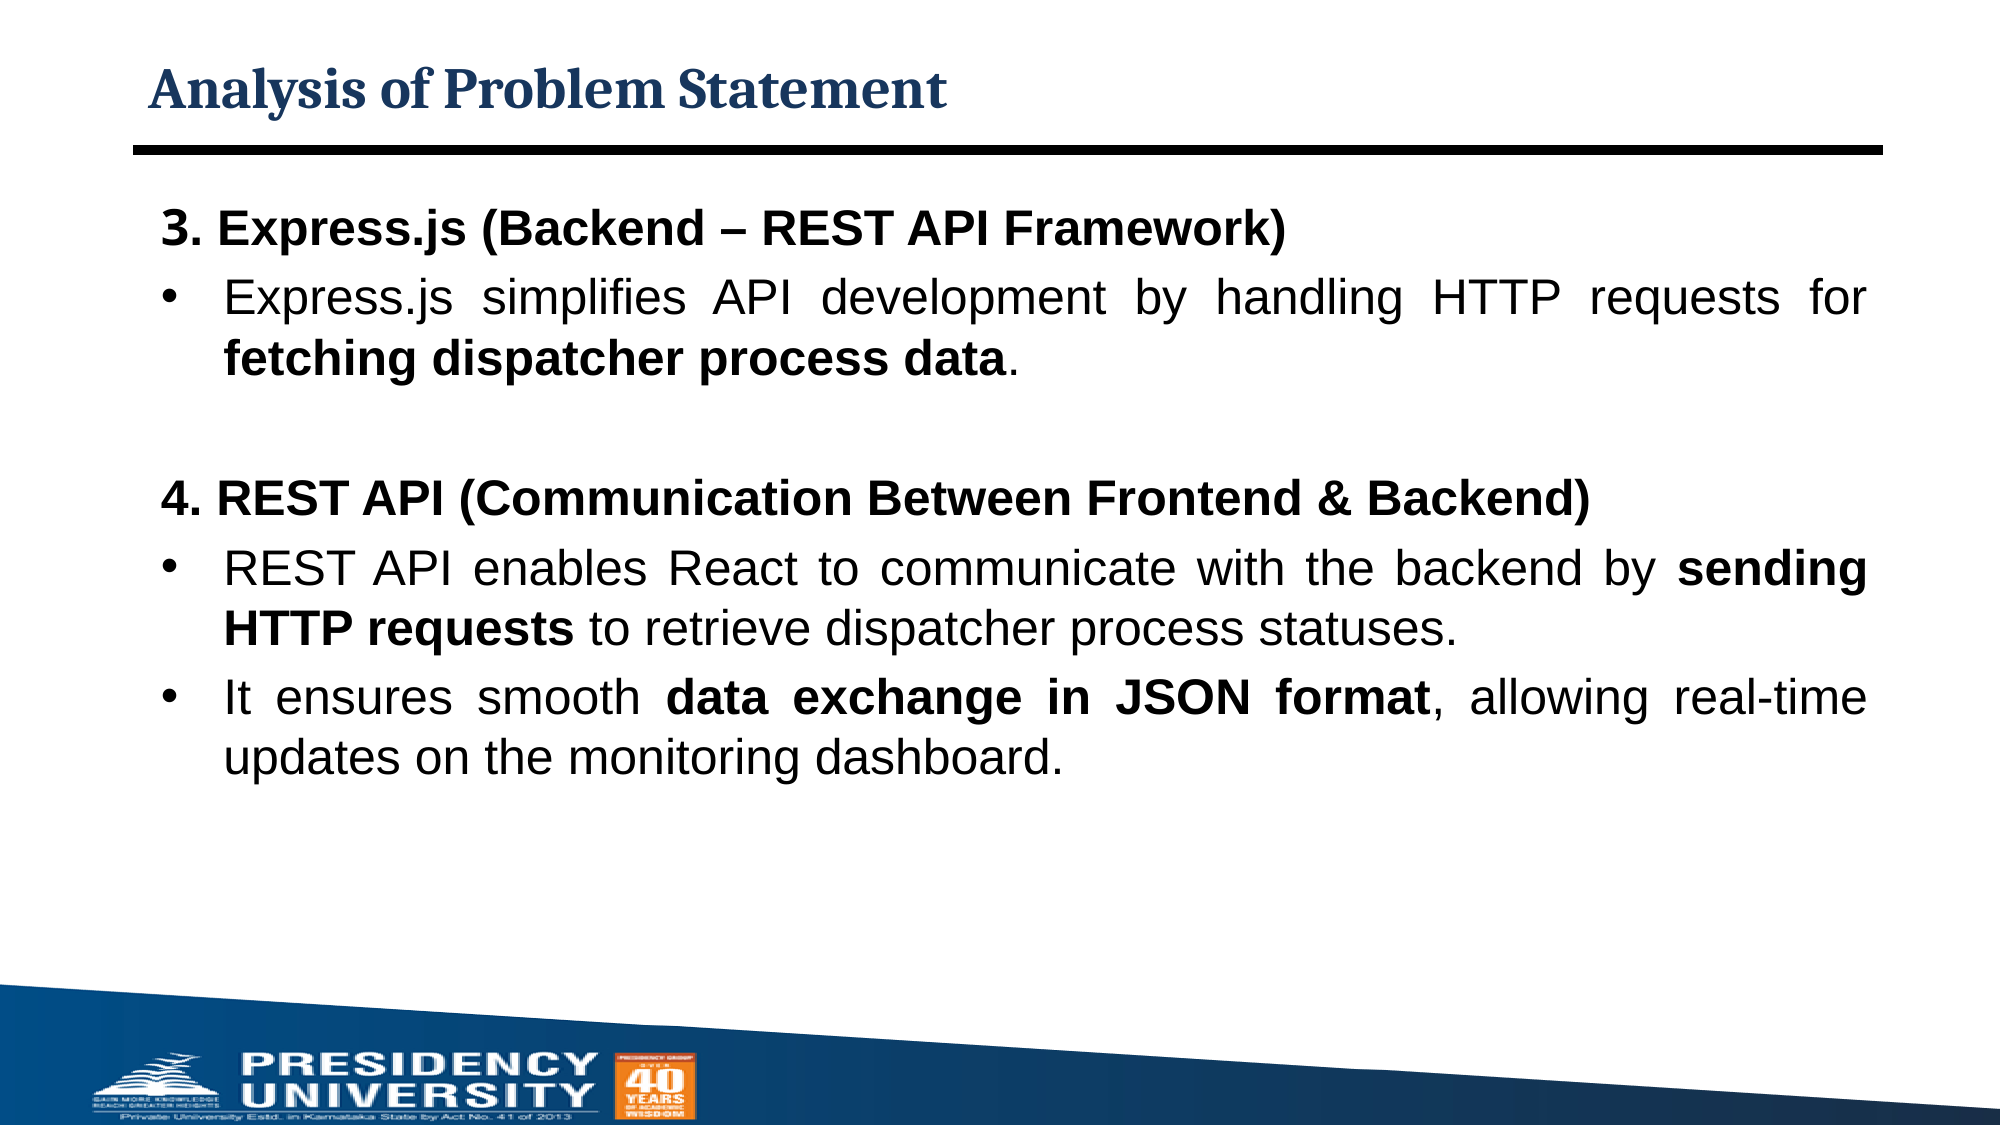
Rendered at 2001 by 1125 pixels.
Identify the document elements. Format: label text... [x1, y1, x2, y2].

list 3. Express.js (Backend – REST API Framework) Express.js simplifies API development by handling HTTP requests for fetching dispatcher process data. 4. REST API (Communication Between Frontend & Backend) REST API enables React to communicate with the backend by sending HTTP requests to retrieve dispatcher process statuses. It ensures smooth data exchange in JSON format, allowing real-time updates on the monitoring dashboard. [133, 187, 1884, 1000]
title Analysis of Problem Statement [133, 45, 1884, 125]
picture [0, 982, 2000, 1125]
